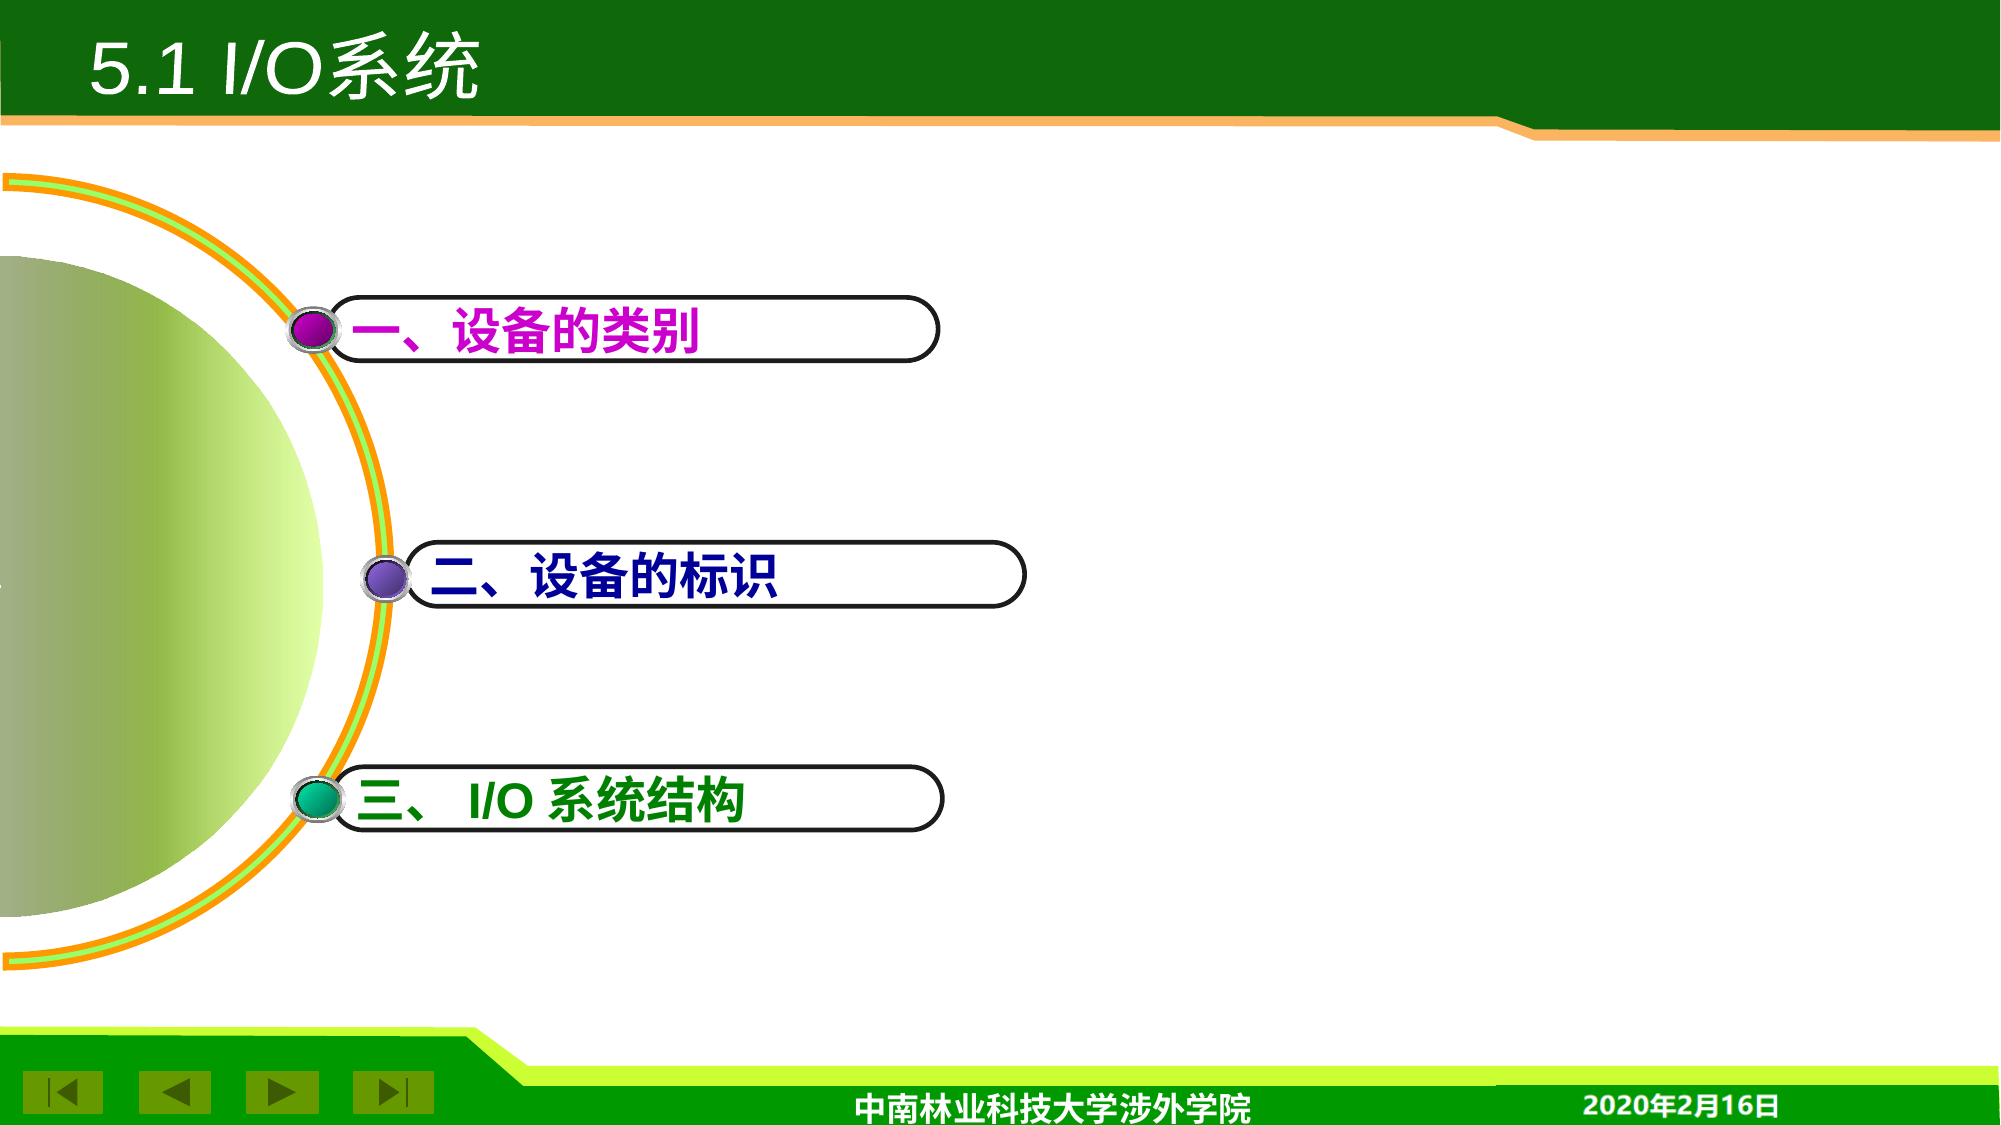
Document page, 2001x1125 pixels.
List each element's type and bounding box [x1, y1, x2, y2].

text_box [327, 607, 390, 766]
text_box [5, 820, 296, 968]
text_box [317, 361, 391, 542]
text_box [5, 176, 285, 319]
text_box [289, 766, 943, 831]
text_box [285, 297, 939, 361]
text_box [0, 255, 323, 917]
text_box [360, 542, 1025, 607]
